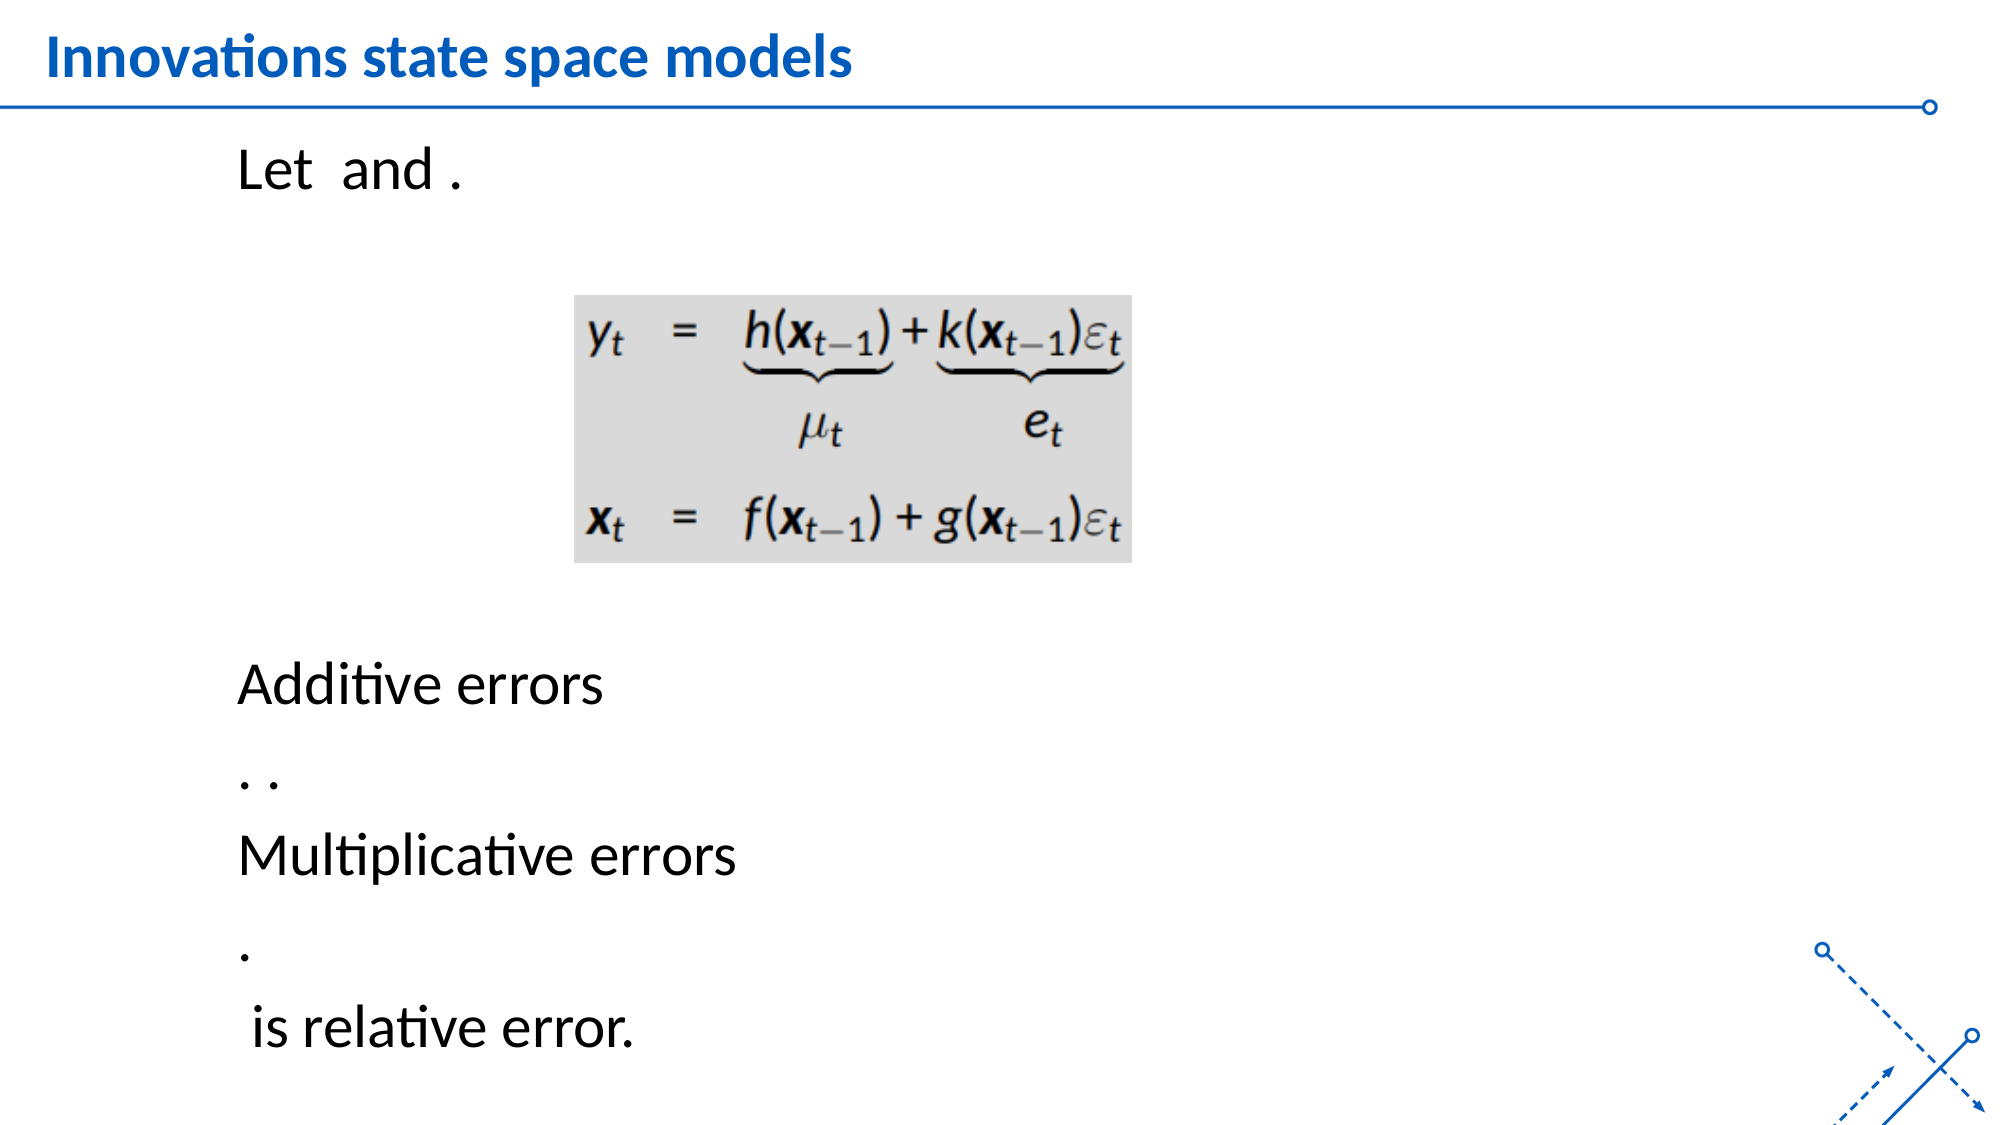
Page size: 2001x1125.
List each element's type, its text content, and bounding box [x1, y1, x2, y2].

title Innovations state space models [30, 7, 1968, 98]
picture [0, 0, 2001, 1125]
